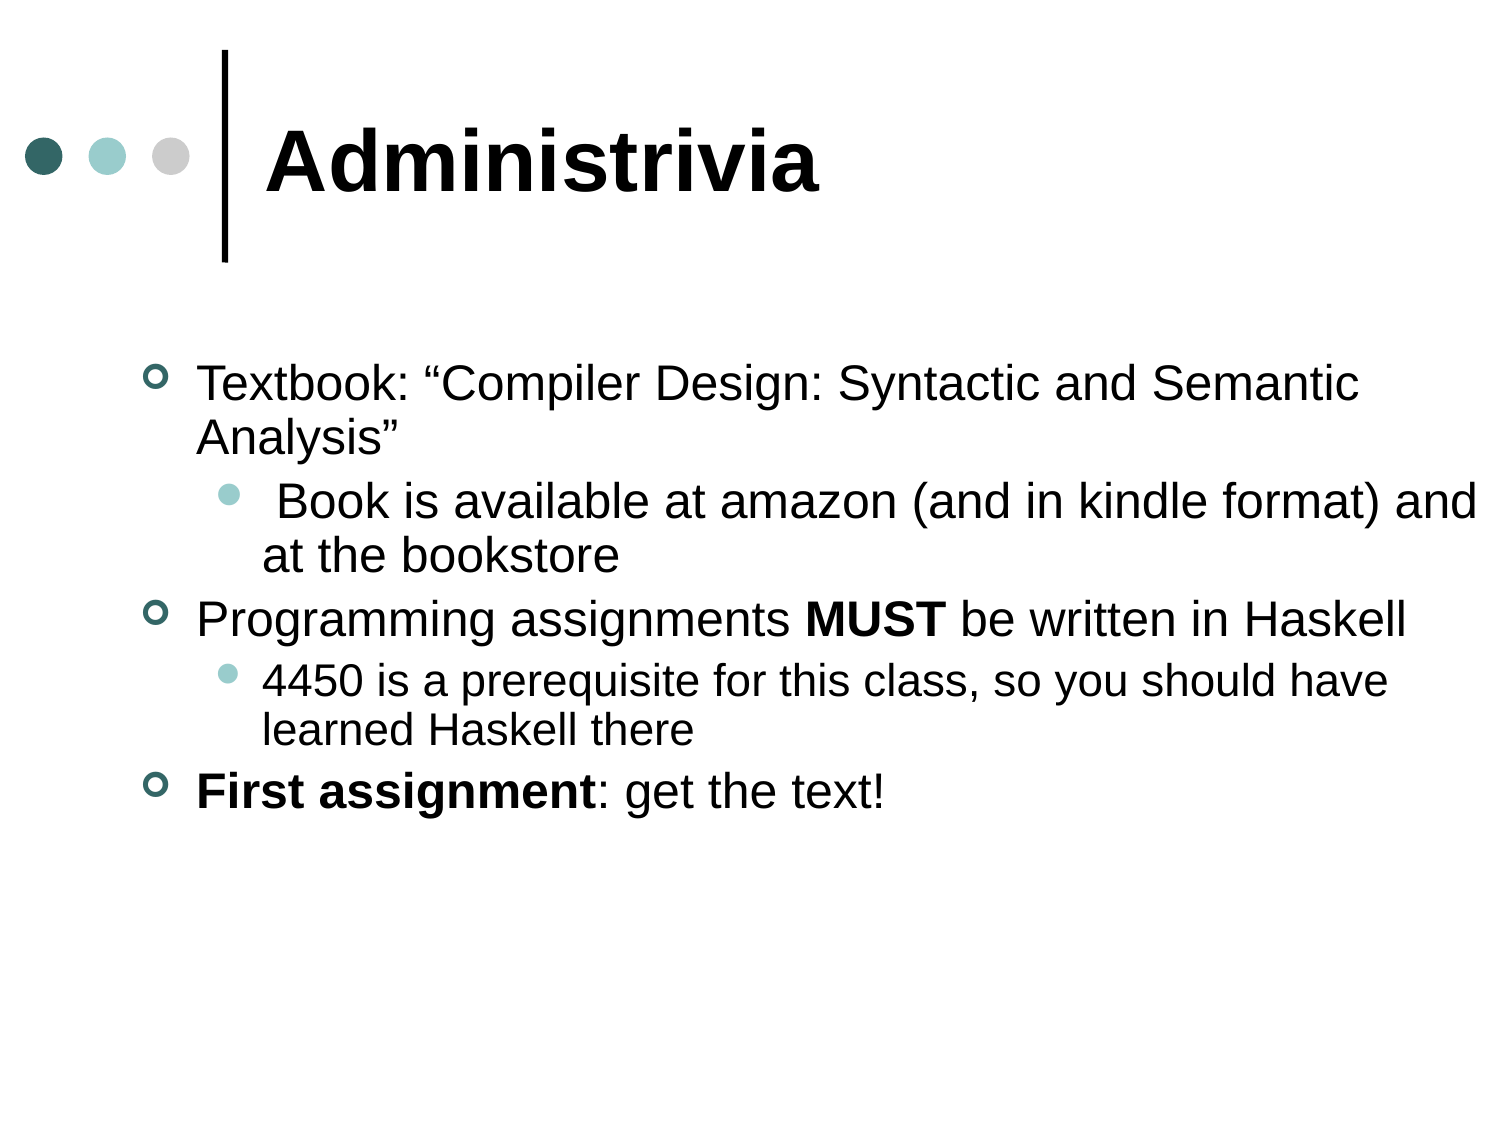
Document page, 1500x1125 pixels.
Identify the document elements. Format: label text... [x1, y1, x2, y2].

title Administrivia [249, 30, 1401, 282]
list Textbook: “Compiler Design: Syntactic and Semantic Analysis” Book is available at amazon (and in kindle format) and at the bookstore Programming assignments MUST be written in Haskell 4450 is a prerequisite for this class, so you should have learned Haskell there First assignment: get the text! [124, 349, 1500, 1076]
